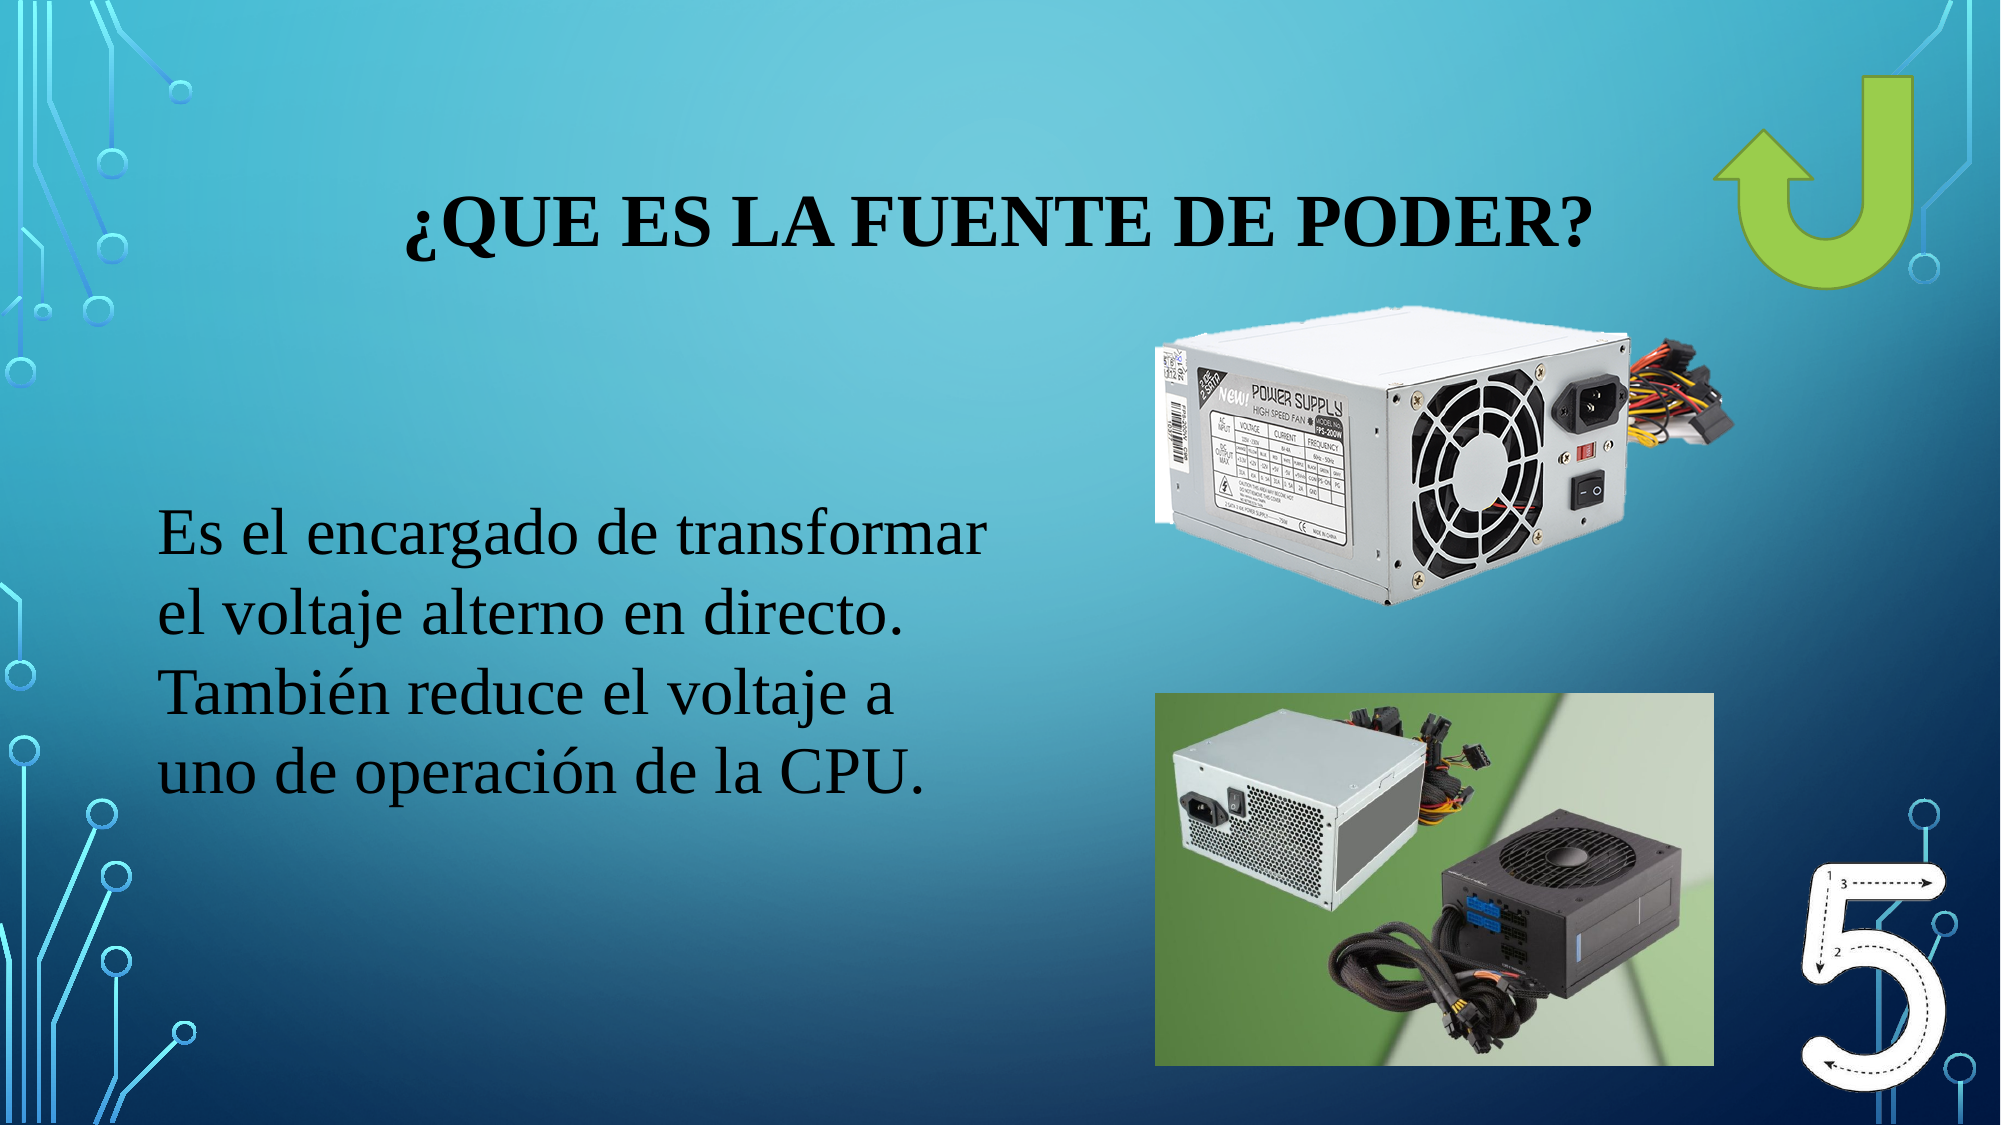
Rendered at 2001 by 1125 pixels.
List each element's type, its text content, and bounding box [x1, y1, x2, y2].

text_box [1737, 75, 1914, 291]
picture [1749, 827, 2000, 1125]
text_box Es el encargado de transformar el voltaje alterno en directo. También reduce el voltaje a uno de operación de la CPU. [143, 480, 1022, 815]
title ¿Que es la fuente de poder? [187, 101, 1813, 344]
picture [1155, 693, 1715, 1067]
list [1155, 140, 1737, 723]
